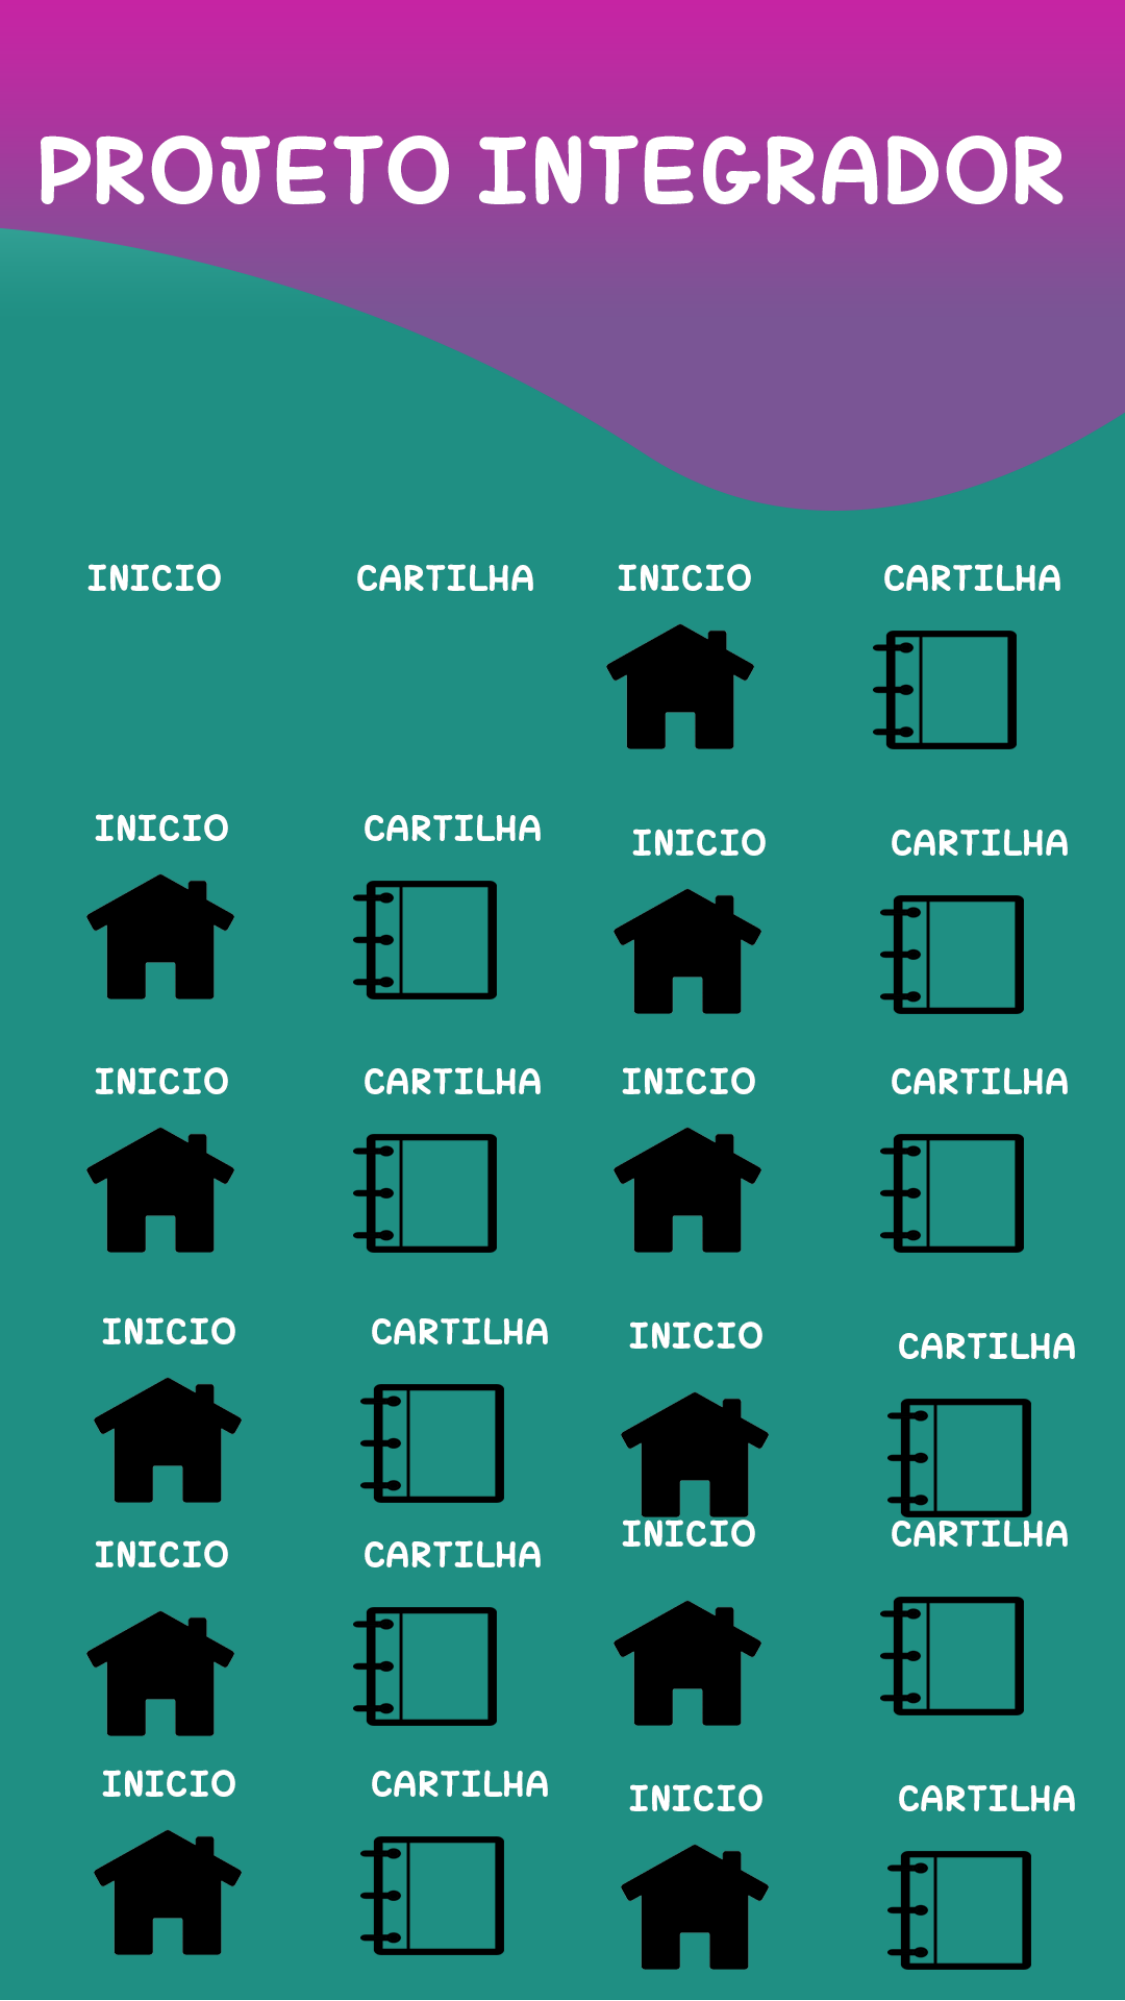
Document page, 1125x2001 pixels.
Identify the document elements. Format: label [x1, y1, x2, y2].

list [0, 0, 1125, 2000]
